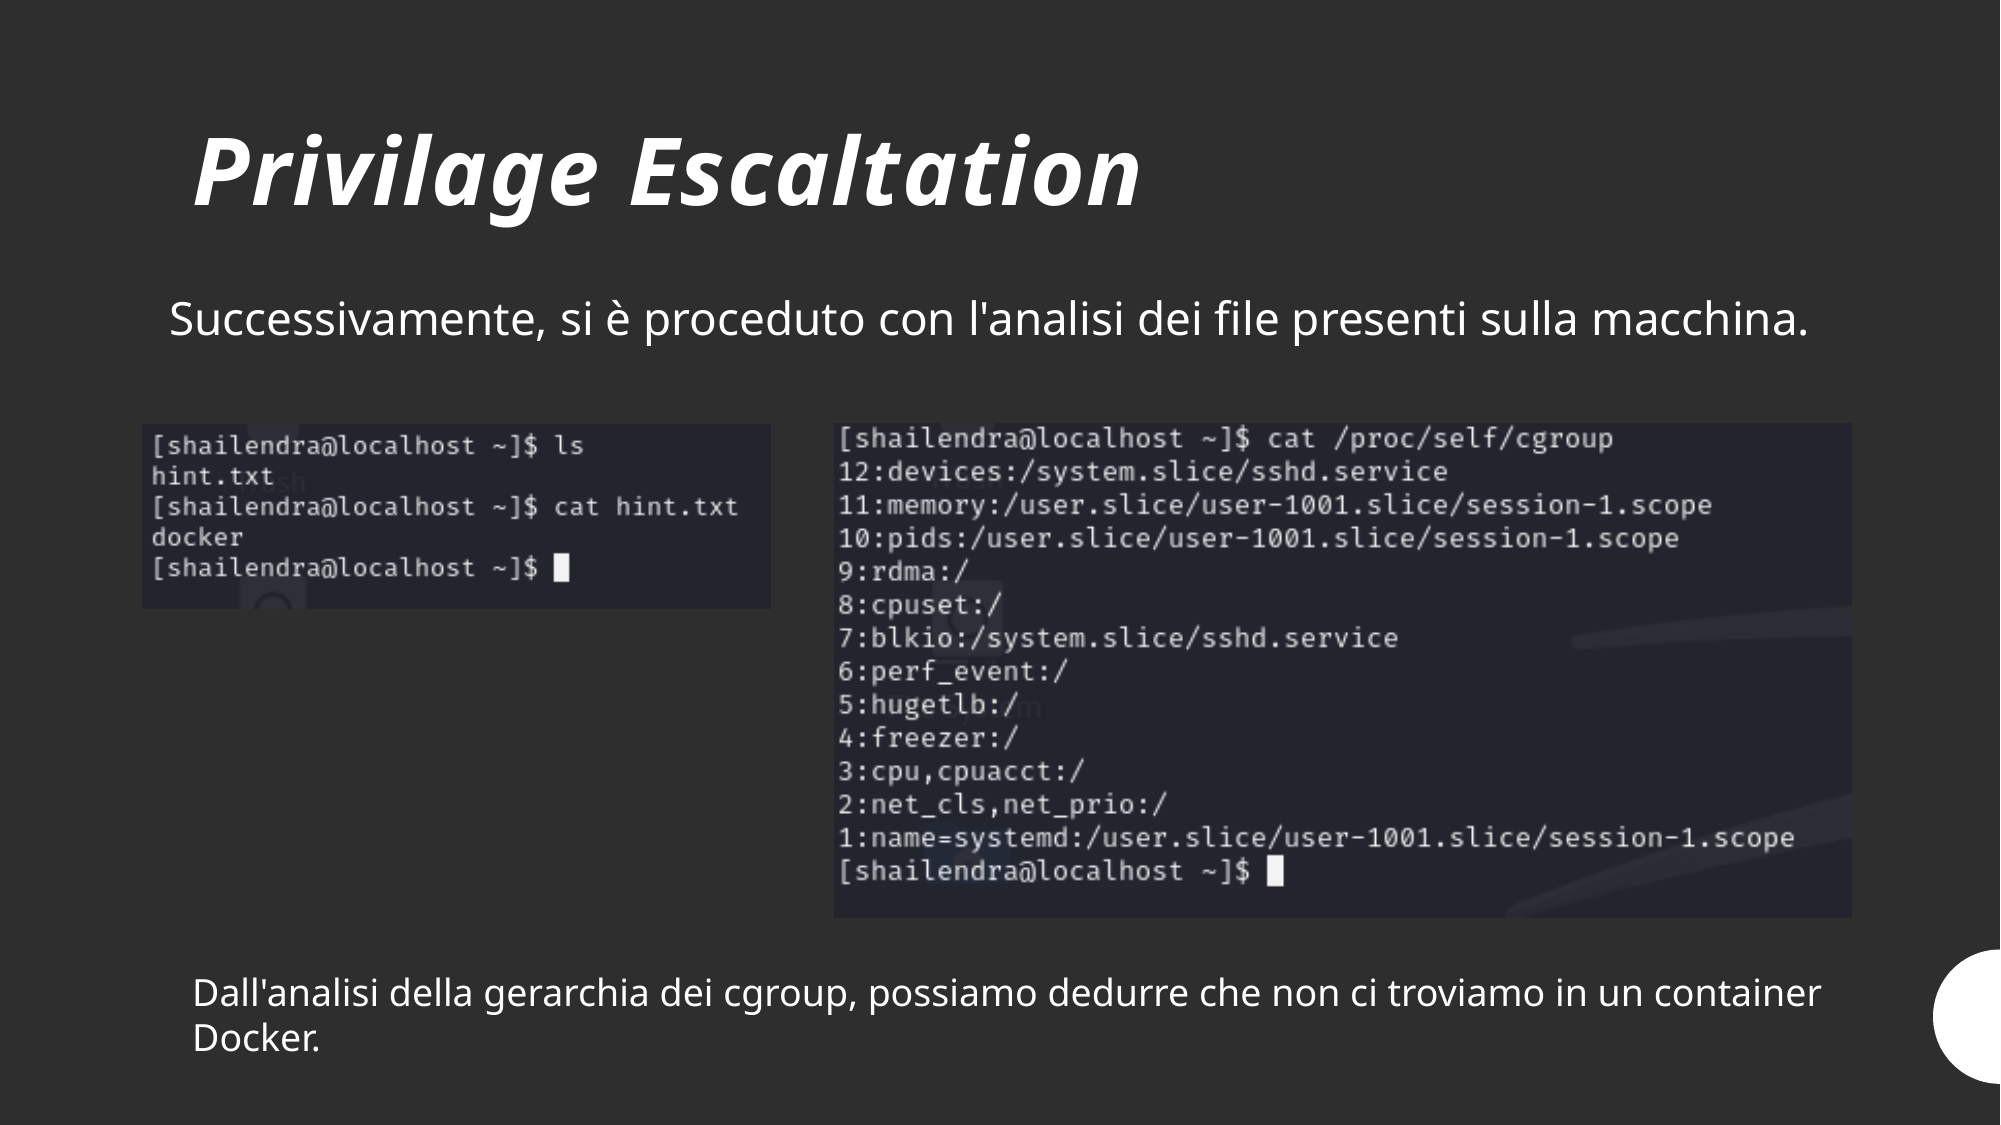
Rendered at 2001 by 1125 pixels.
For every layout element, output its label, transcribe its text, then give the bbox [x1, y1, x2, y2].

title Privilage Escaltation [176, 117, 1913, 338]
text_box [0, 0, 2000, 1125]
text_box [1933, 949, 2000, 1084]
text_box Dall'analisi della gerarchia dei cgroup, possiamo dedurre che non ci troviamo in un container Docker. [177, 961, 1914, 1112]
picture [142, 424, 771, 609]
picture [834, 423, 1852, 918]
text_box Successivamente, si è proceduto con l'analisi dei file presenti sulla macchina. [154, 281, 1853, 1009]
